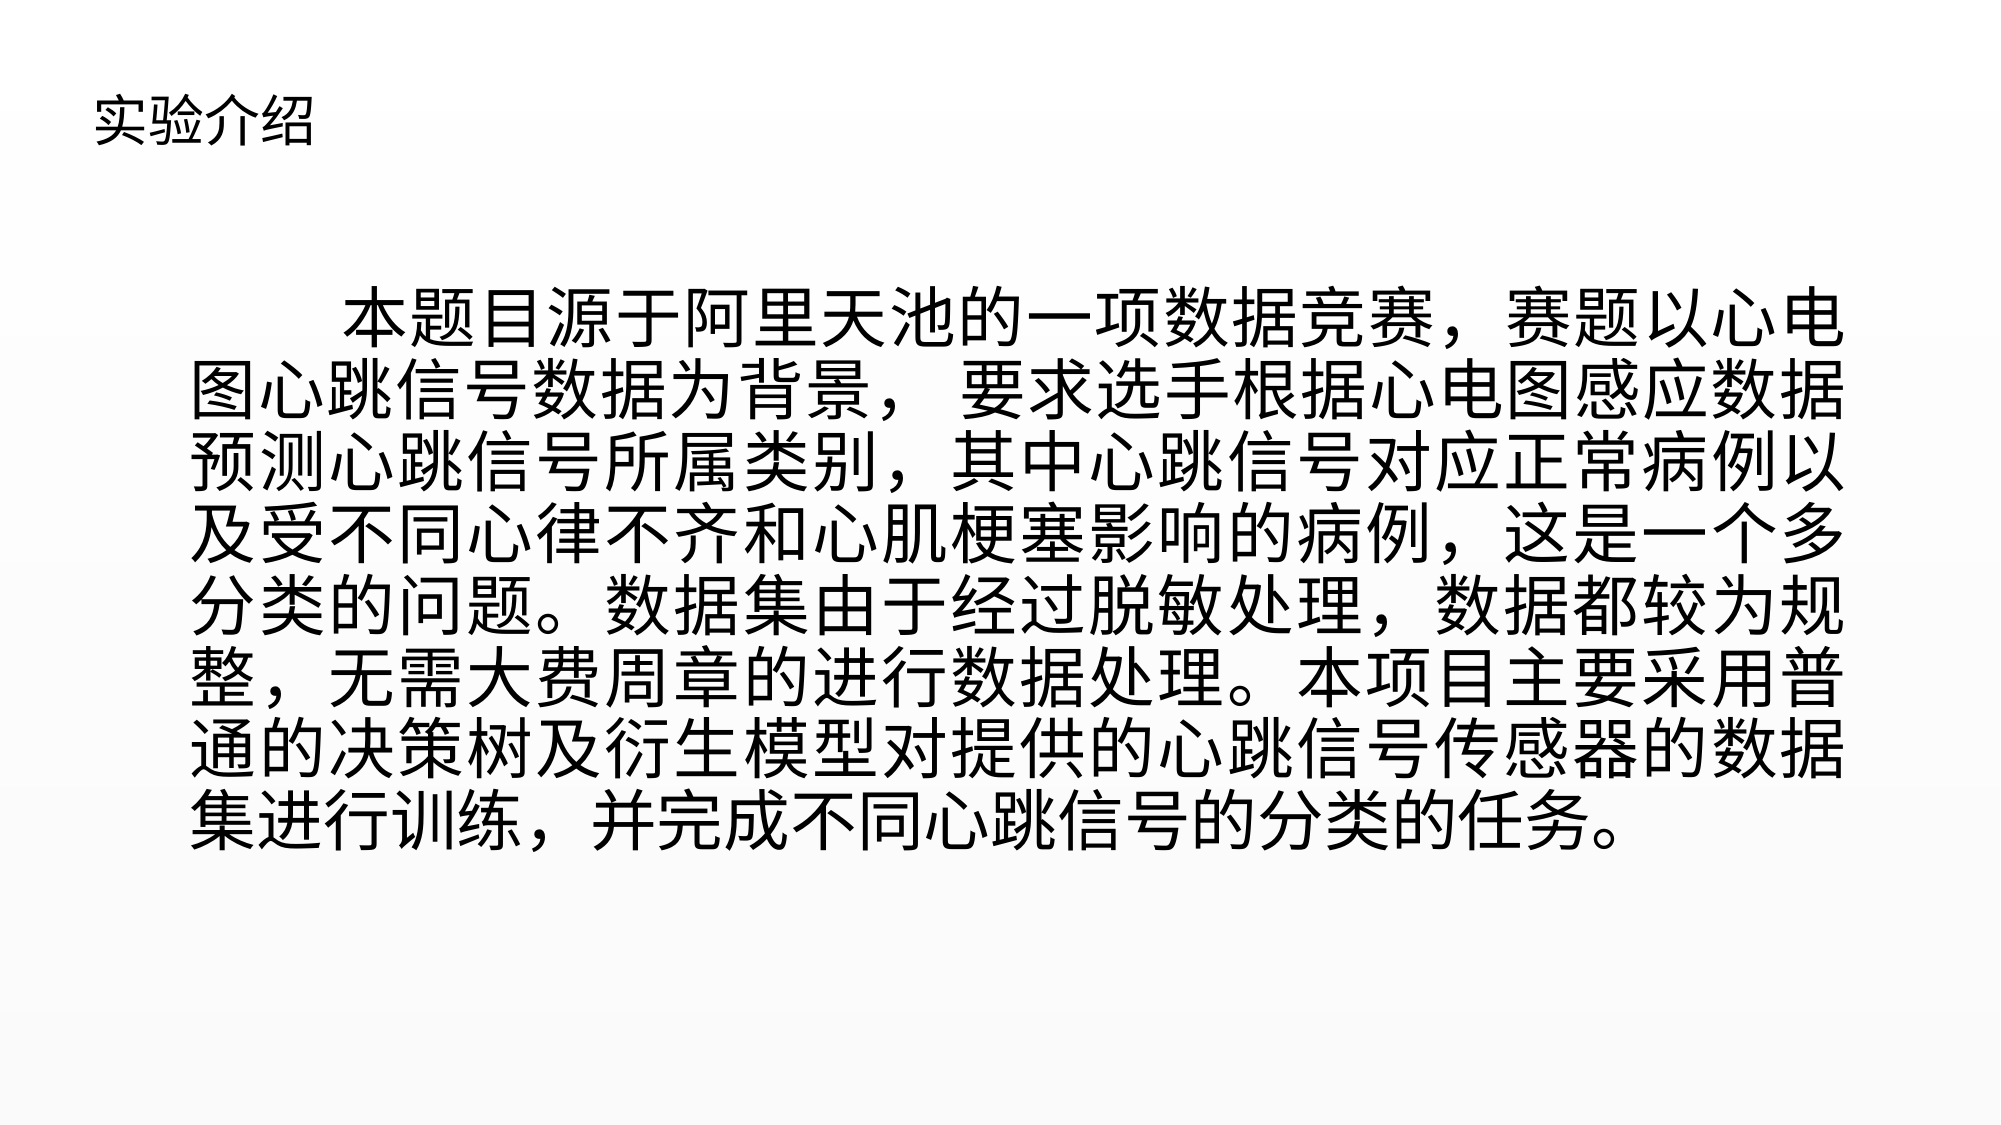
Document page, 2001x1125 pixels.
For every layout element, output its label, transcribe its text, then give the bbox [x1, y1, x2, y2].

title 实验介绍 [77, 86, 1803, 229]
list 本题目源于阿里天池的一项数据竞赛，赛题以心电图心跳信号数据为背景， 要求选手根据心电图感应数据预测心跳信号所属类别，其中心跳信号对应正常病例以及受不同心律不齐和心肌梗塞影响的病例，这是一个多分类的问题。数据集由于经过脱敏处理，数据都较为规整，无需大费周章的进行数据处理。本项目主要采用普通的决策树及衍生模型对提供的心跳信号传感器的数据集进行训练，并完成不同心跳信号的分类的任务。 [137, 277, 1863, 1014]
